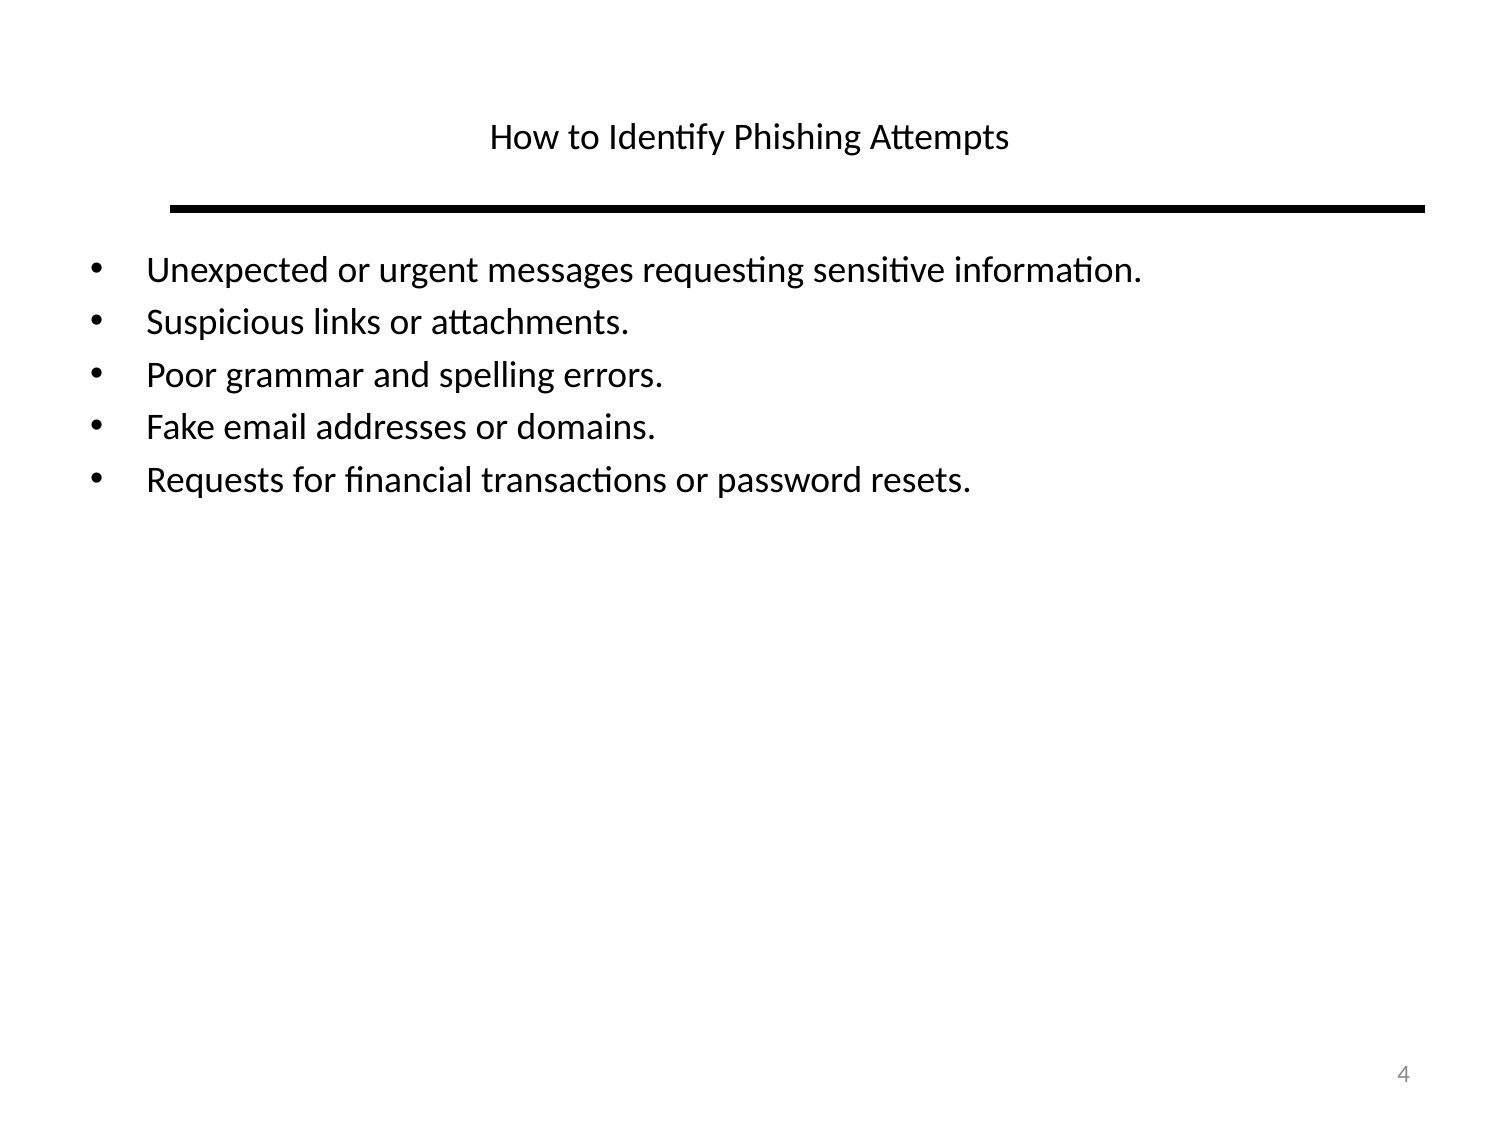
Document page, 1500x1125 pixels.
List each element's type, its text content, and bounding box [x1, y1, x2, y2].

title How to Identify Phishing Attempts [75, 40, 1425, 228]
slide_number 4 [1074, 1042, 1425, 1103]
list Unexpected or urgent messages requesting sensitive information. Suspicious links or attachments. Poor grammar and spelling errors. Fake email addresses or domains. Requests for financial transactions or password resets. [75, 237, 1425, 980]
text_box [170, 205, 1426, 214]
